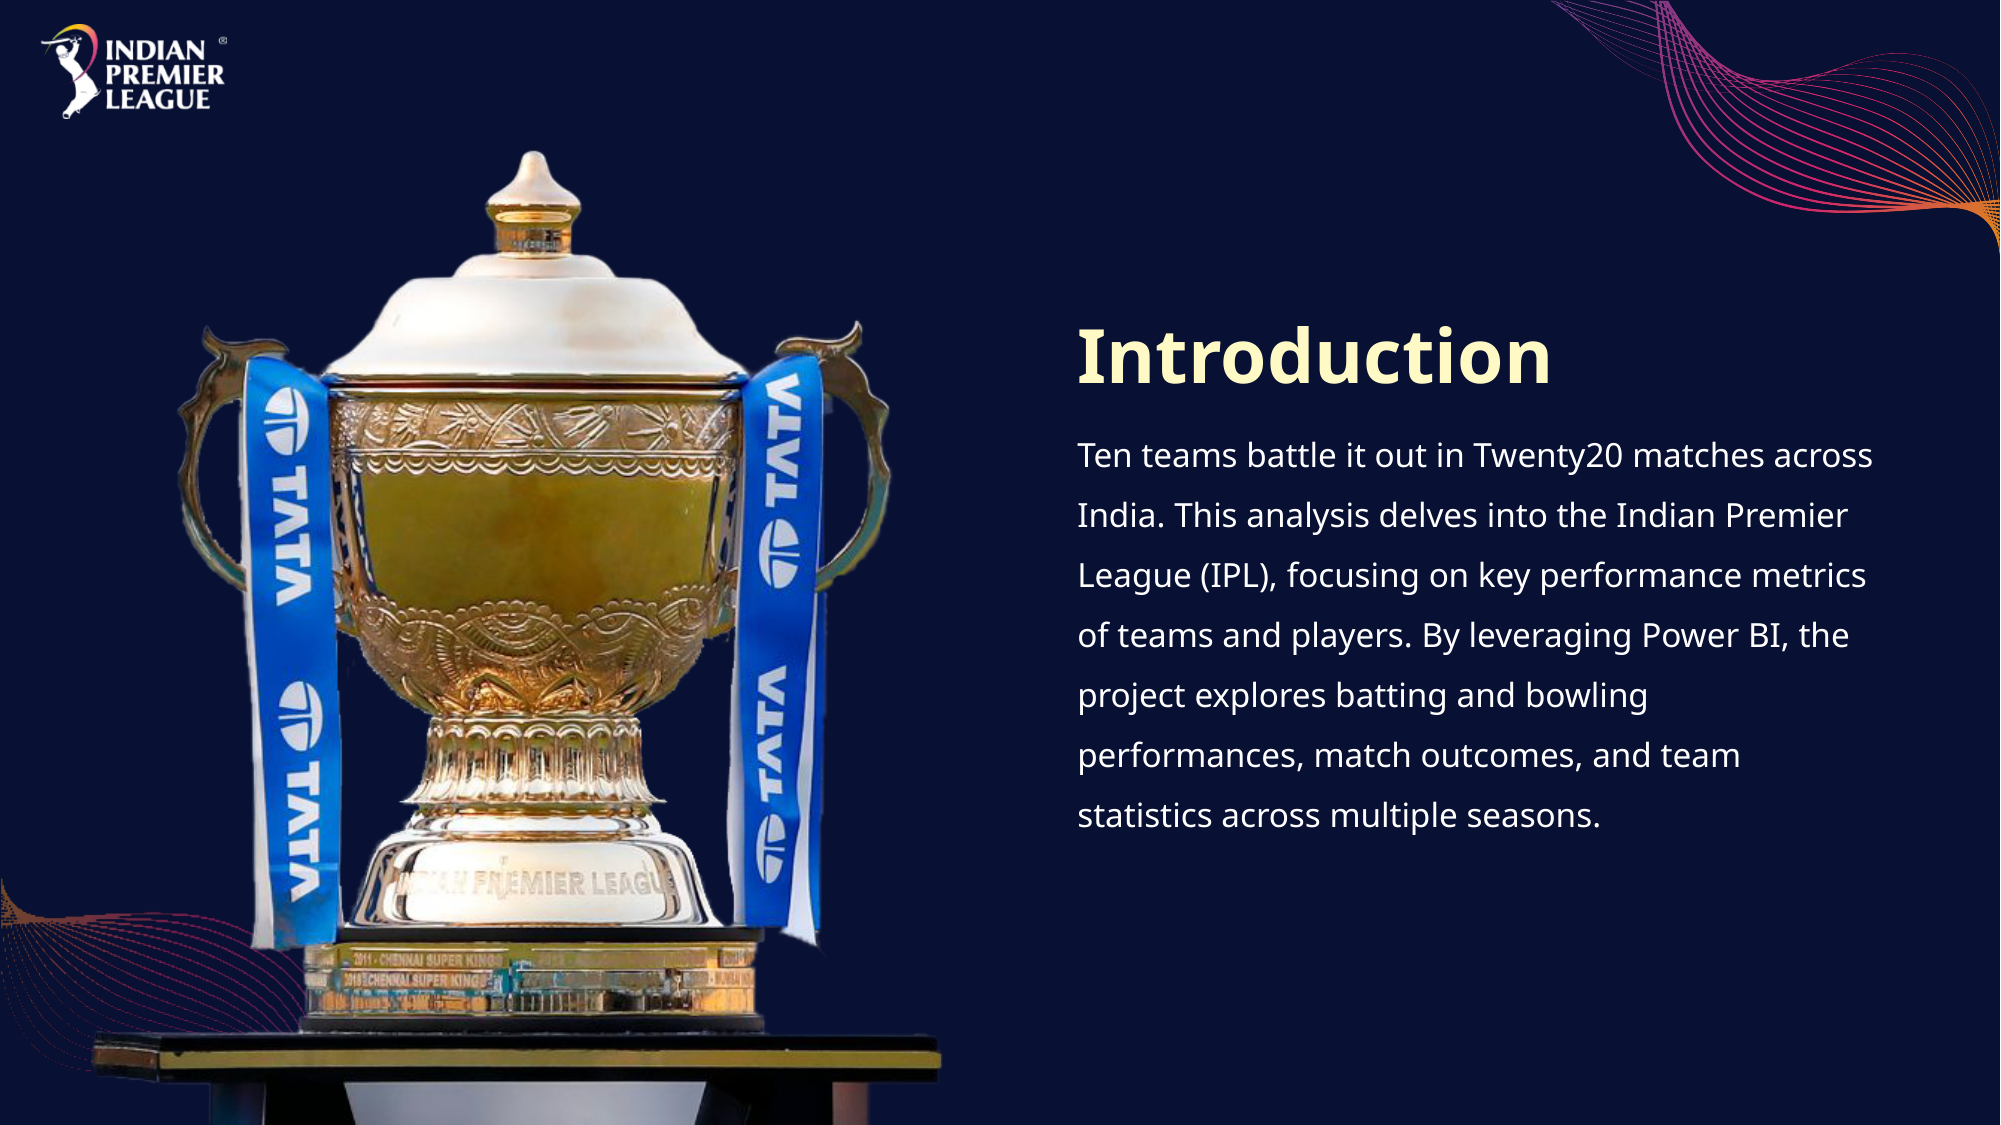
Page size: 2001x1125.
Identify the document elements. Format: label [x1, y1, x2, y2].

text_box [1061, 300, 1892, 901]
picture [1548, 0, 2000, 257]
picture [0, 23, 951, 1125]
